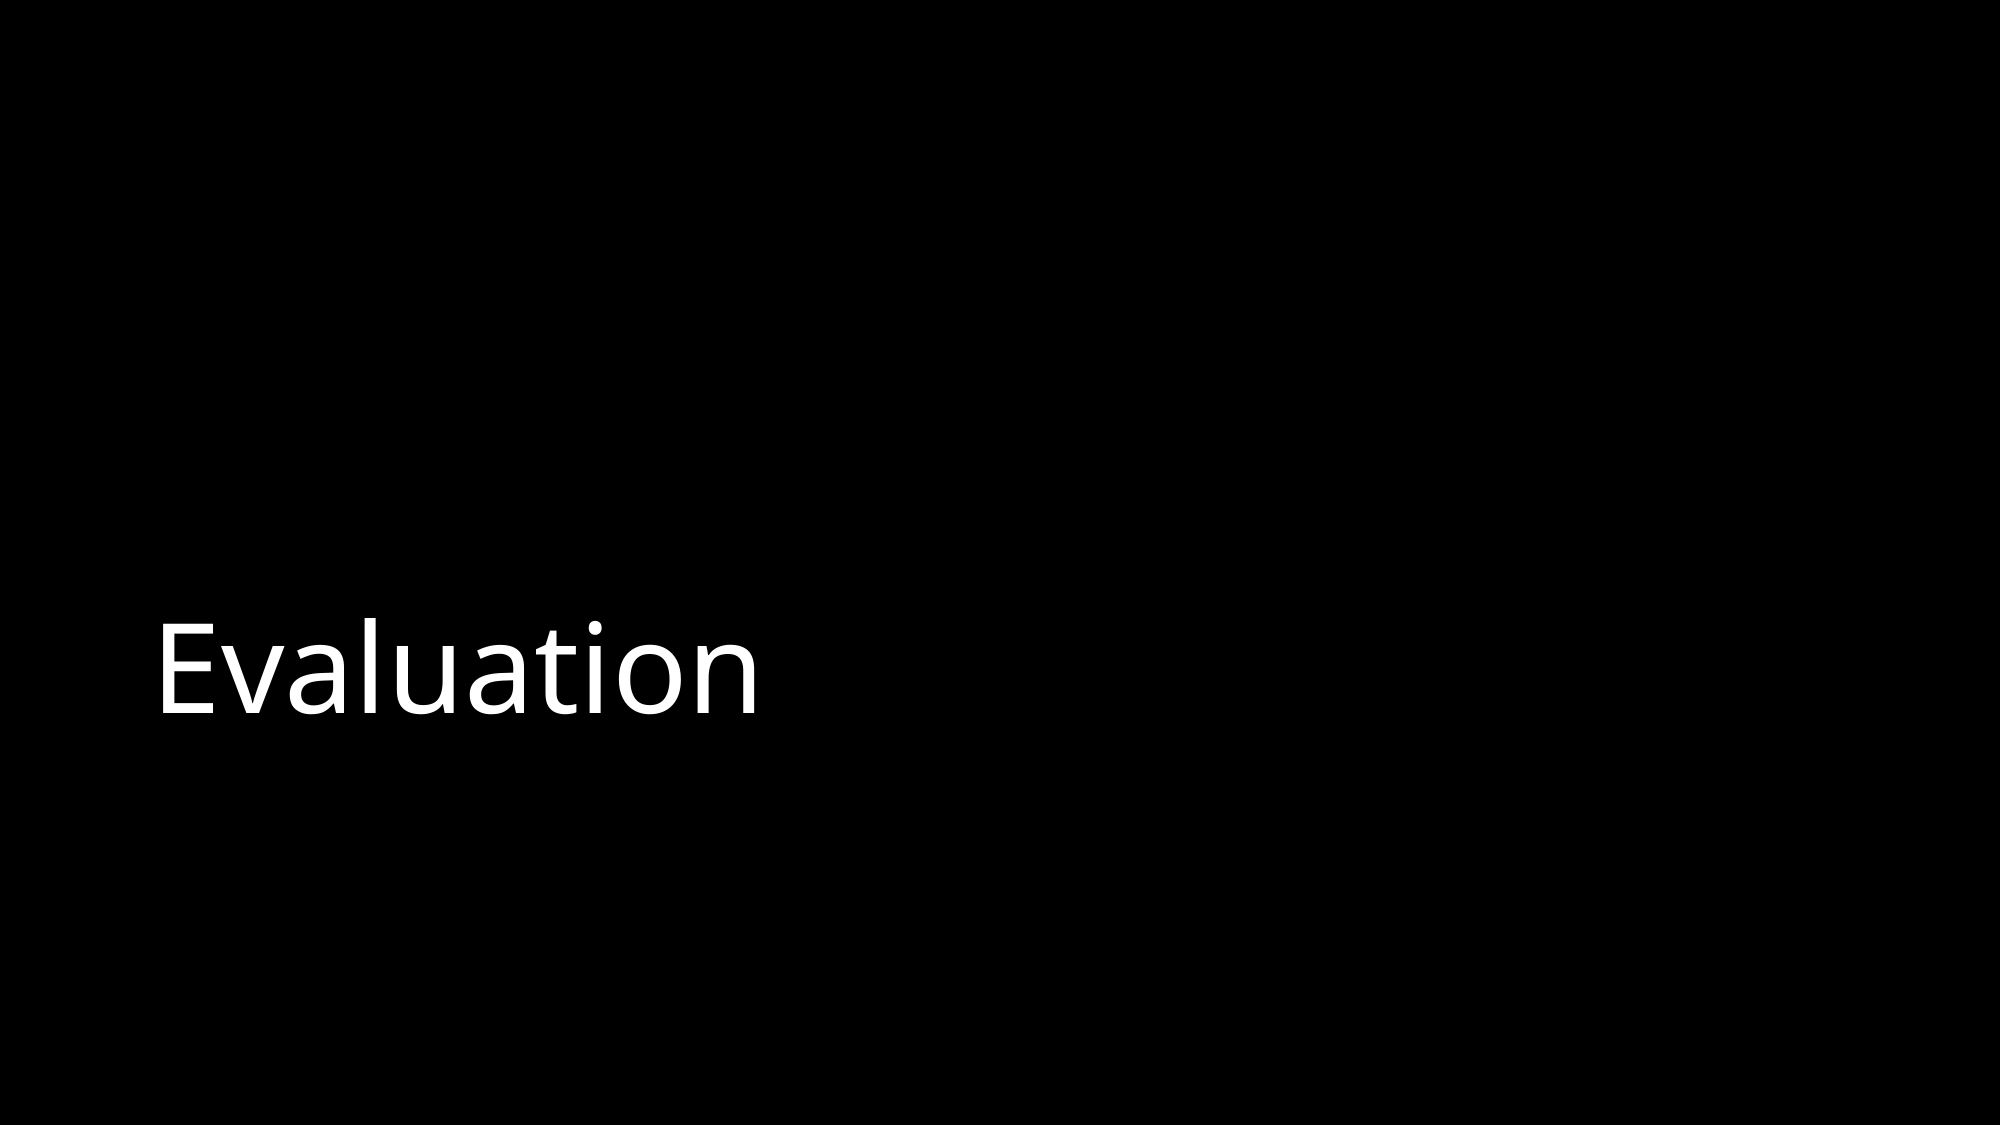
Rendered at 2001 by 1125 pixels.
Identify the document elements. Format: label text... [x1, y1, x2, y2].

title Evaluation [136, 280, 1862, 749]
